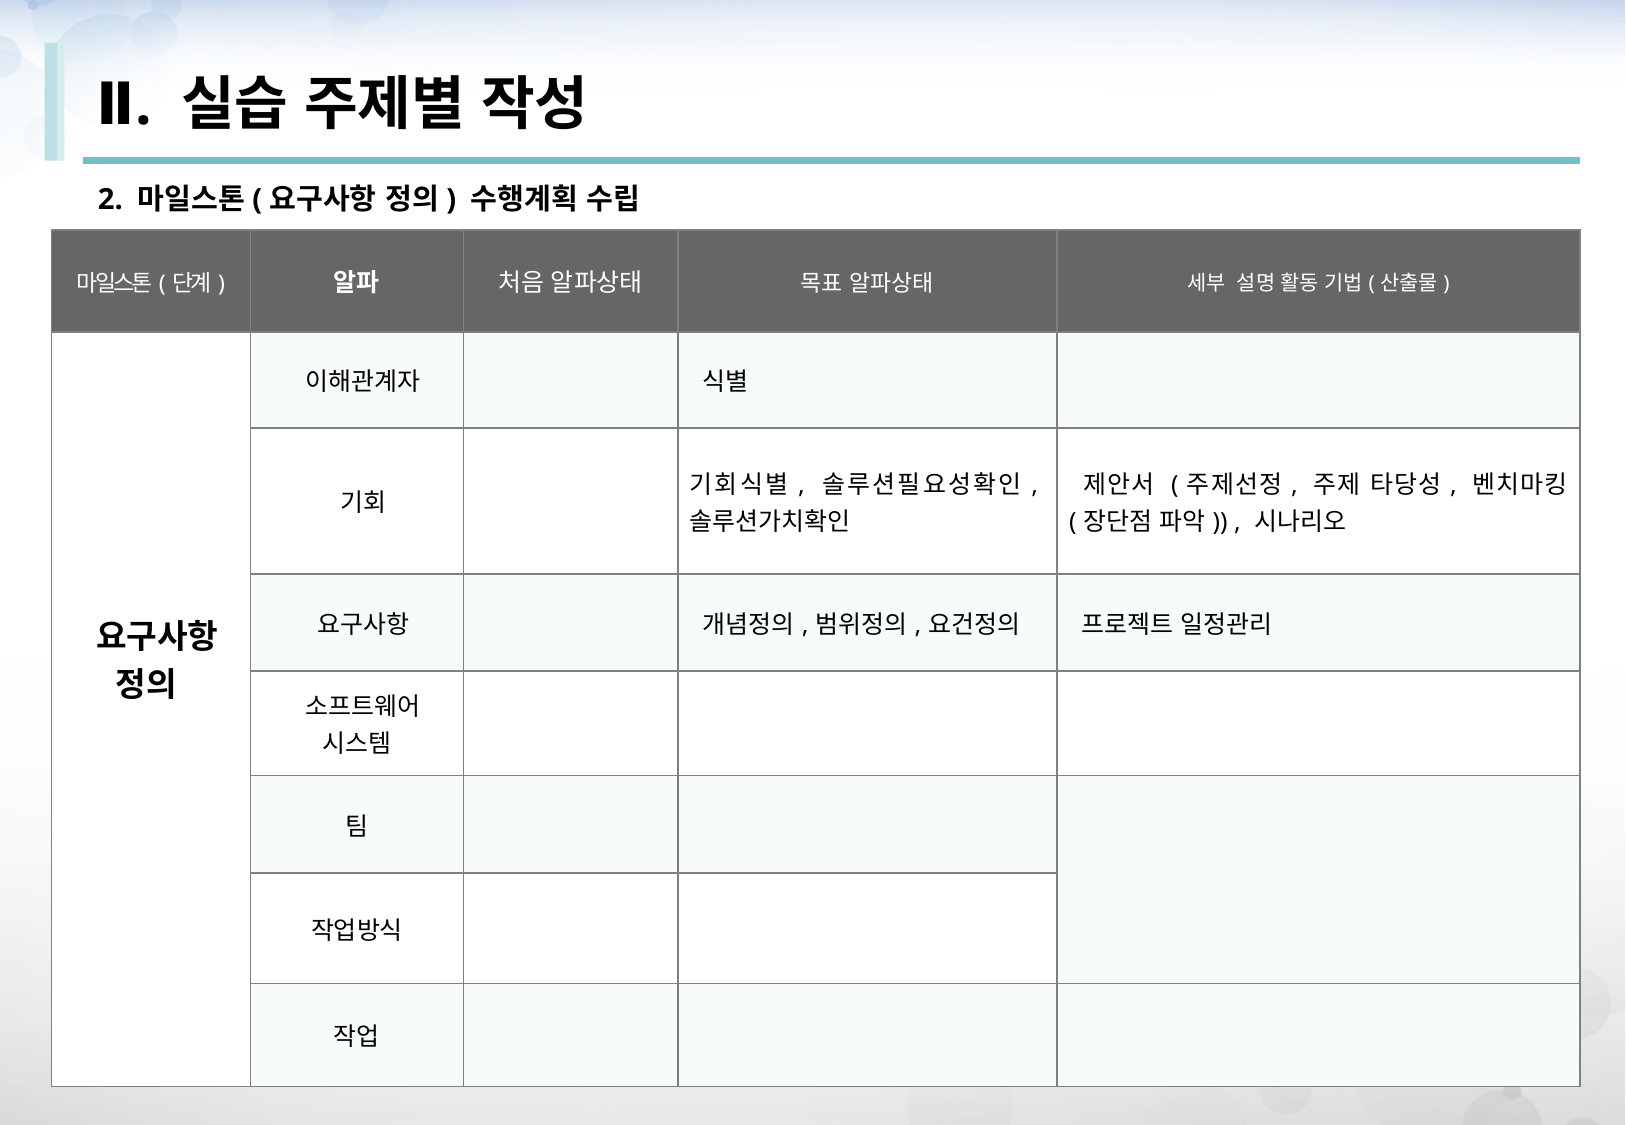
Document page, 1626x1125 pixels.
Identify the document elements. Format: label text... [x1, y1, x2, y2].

table_header 목표 알파상태 [679, 231, 1056, 331]
table_cell [1058, 776, 1579, 983]
picture [0, 0, 1625, 1125]
table_cell [1058, 984, 1579, 1086]
table_cell [679, 672, 1056, 775]
table_cell [679, 776, 1056, 872]
table_header 세부 설명 활동 기법(산출물) [1058, 231, 1579, 331]
table_cell 기회식별, 솔루션필요성확인,솔루션가치확인 [679, 429, 1056, 573]
table_cell 작업방식 [251, 874, 463, 983]
table_header 마일스톤(단계) [52, 231, 250, 331]
table_cell 소프트웨어 시스템 [251, 672, 463, 775]
table_cell 이해관계자 [251, 333, 463, 427]
table_cell 요구사항 정의 [52, 333, 250, 1086]
table_cell 제안서 (주제선정, 주제 타당성, 벤치마킹 (장단점 파악)) , 시나리오 [1058, 429, 1579, 573]
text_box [44, 42, 1581, 162]
table_cell [464, 984, 677, 1086]
table_cell 작업 [251, 984, 463, 1086]
table_cell 팀 [251, 776, 463, 872]
table_cell [679, 984, 1056, 1086]
table_cell [1058, 333, 1579, 427]
table_header 처음 알파상태 [464, 231, 677, 331]
table_cell 프로젝트 일정관리 [1058, 575, 1579, 670]
table_cell 요구사항 [251, 575, 463, 670]
text_box 2. 마일스톤(요구사항 정의) 수행계획 수립 [83, 172, 695, 223]
table_cell [1058, 672, 1579, 775]
table_cell [464, 874, 677, 983]
table_cell [464, 776, 677, 872]
table_cell [464, 333, 677, 427]
table_header 알파 [251, 231, 463, 331]
table_cell [464, 429, 677, 573]
table_cell 개념정의,범위정의,요건정의 [679, 575, 1056, 670]
table_cell 식별 [679, 333, 1056, 427]
table_cell [464, 672, 677, 775]
table_cell [679, 874, 1056, 983]
table_cell [464, 575, 677, 670]
table_cell 기회 [251, 429, 463, 573]
